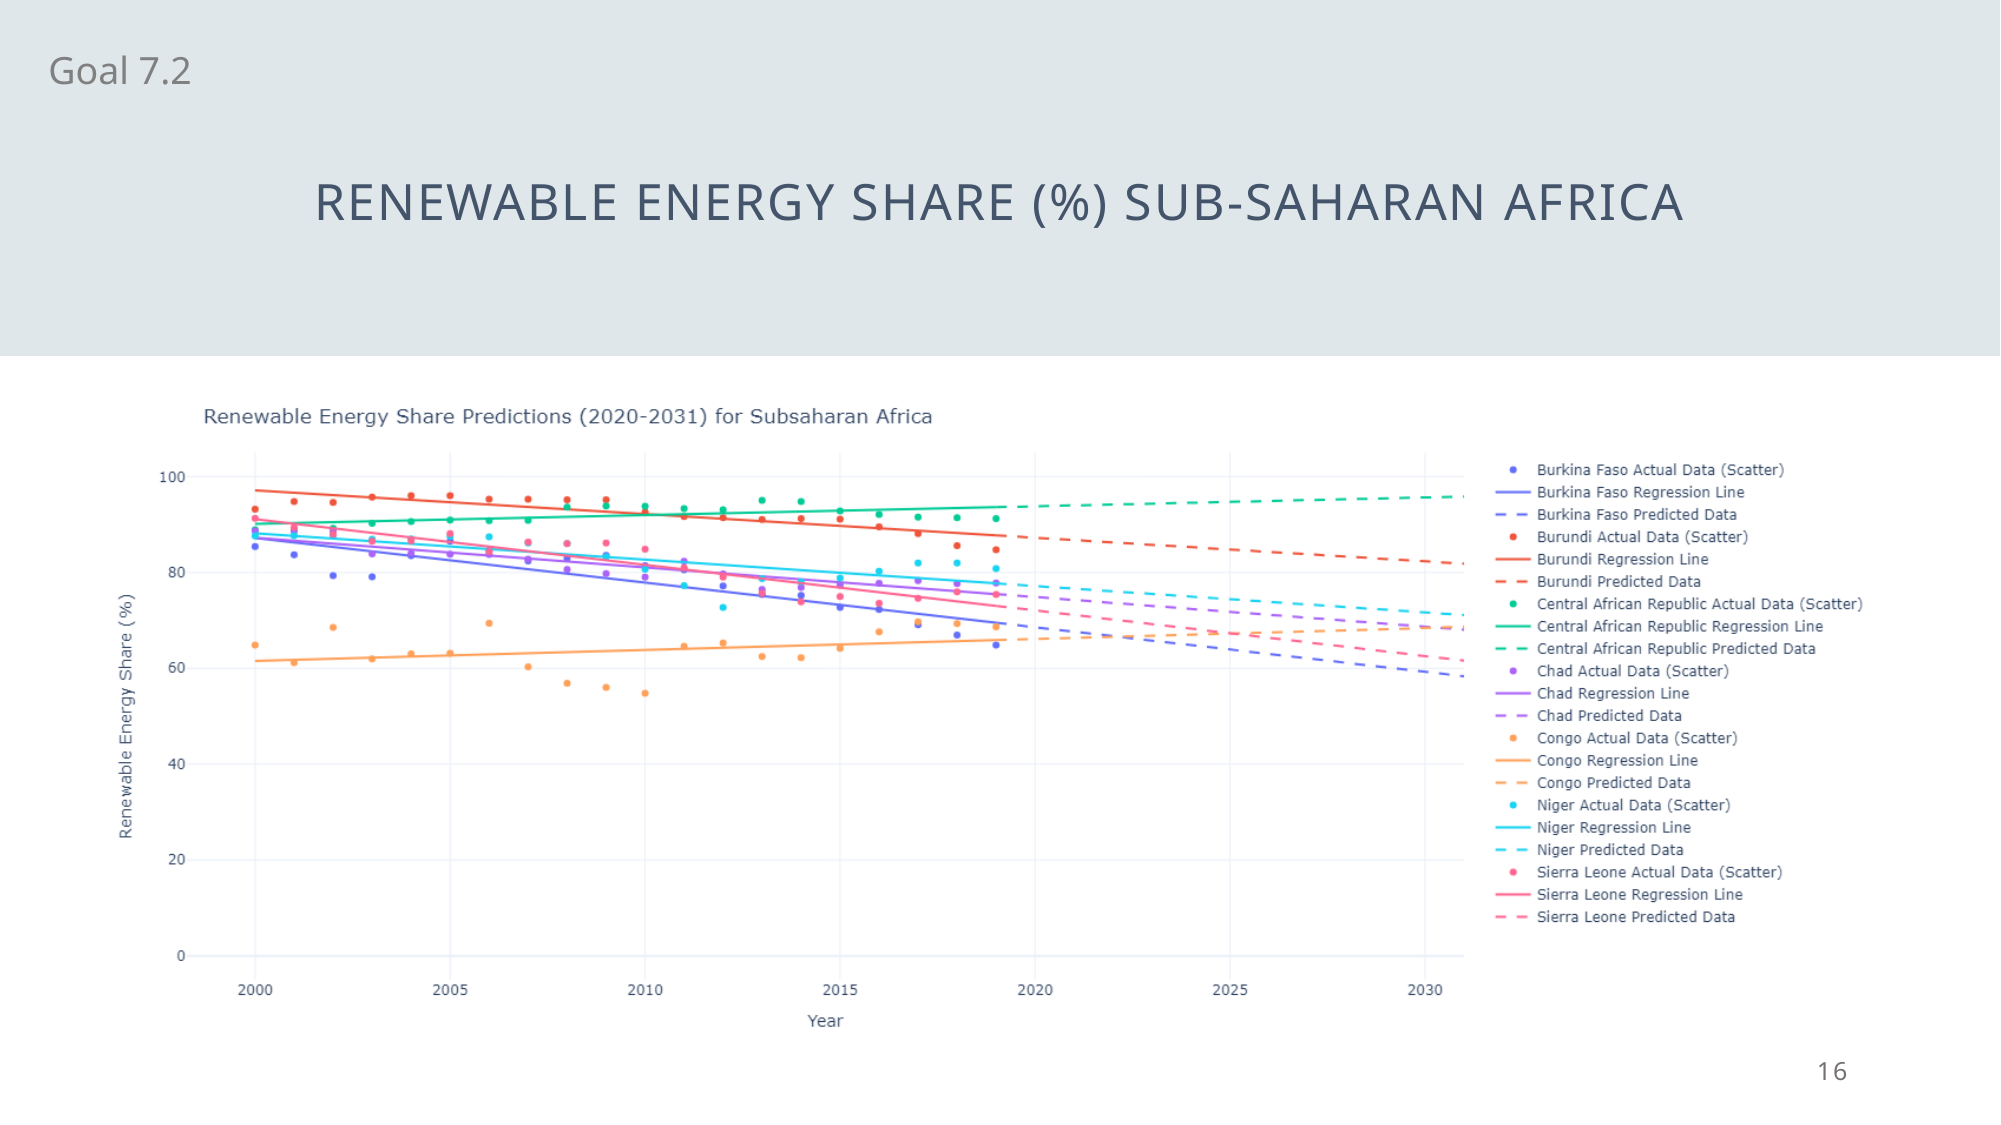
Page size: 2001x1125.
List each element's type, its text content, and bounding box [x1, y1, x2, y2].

text_box Goal 7.2 [33, 39, 299, 100]
slide_number 16 [1412, 1042, 1863, 1103]
title renewable energy share (%) sub-Saharan africa [137, 39, 1863, 239]
picture [115, 394, 1884, 1041]
